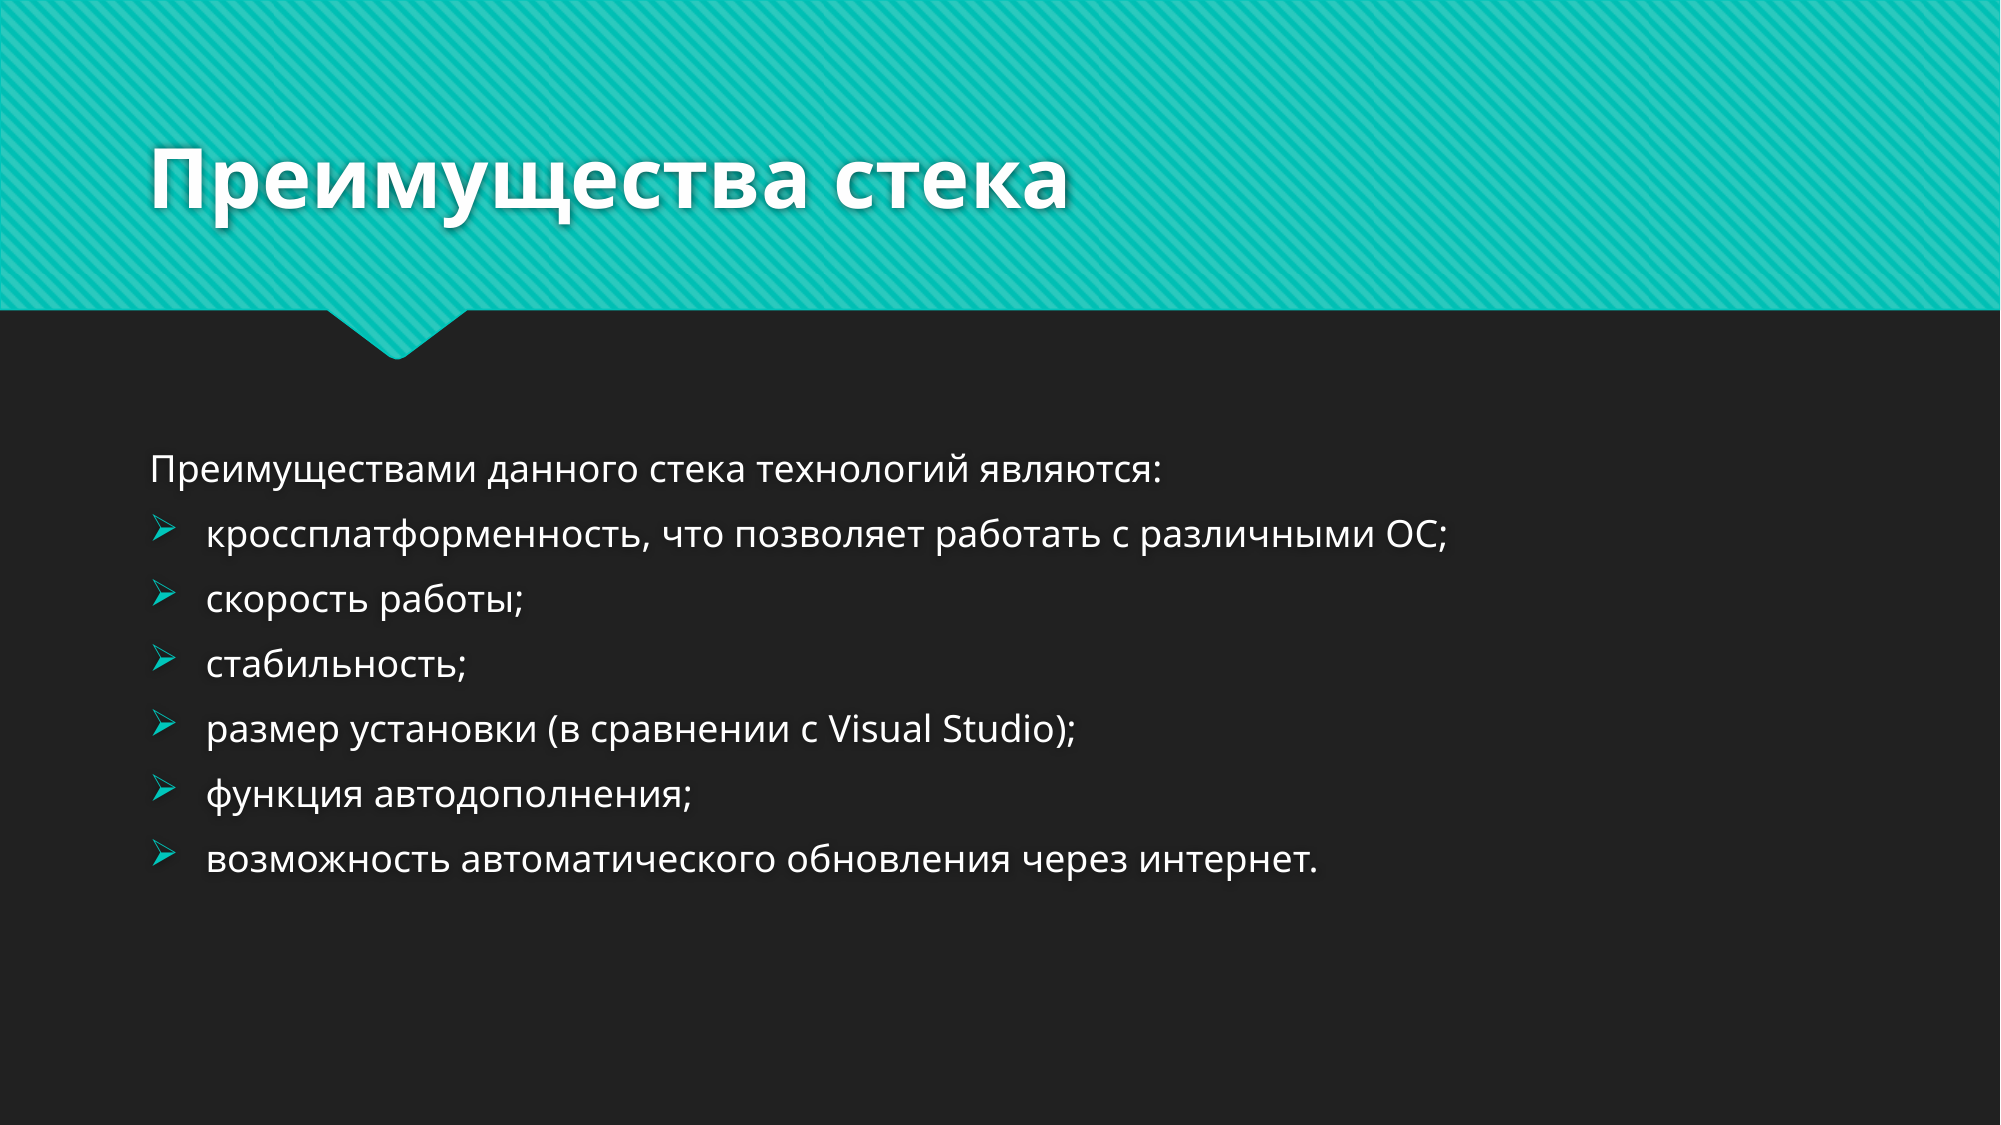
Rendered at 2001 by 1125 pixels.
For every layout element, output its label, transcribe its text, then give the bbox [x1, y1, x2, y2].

list Преимуществами данного стека технологий являются: кроссплатформенность, что позволяет работать с различными ОС; скорость работы; стабильность; размер установки (в сравнении с Visual Studio); функция автодополнения; возможность автоматического обновления через интернет. [134, 364, 1866, 962]
title Преимущества стека [132, 73, 1868, 233]
